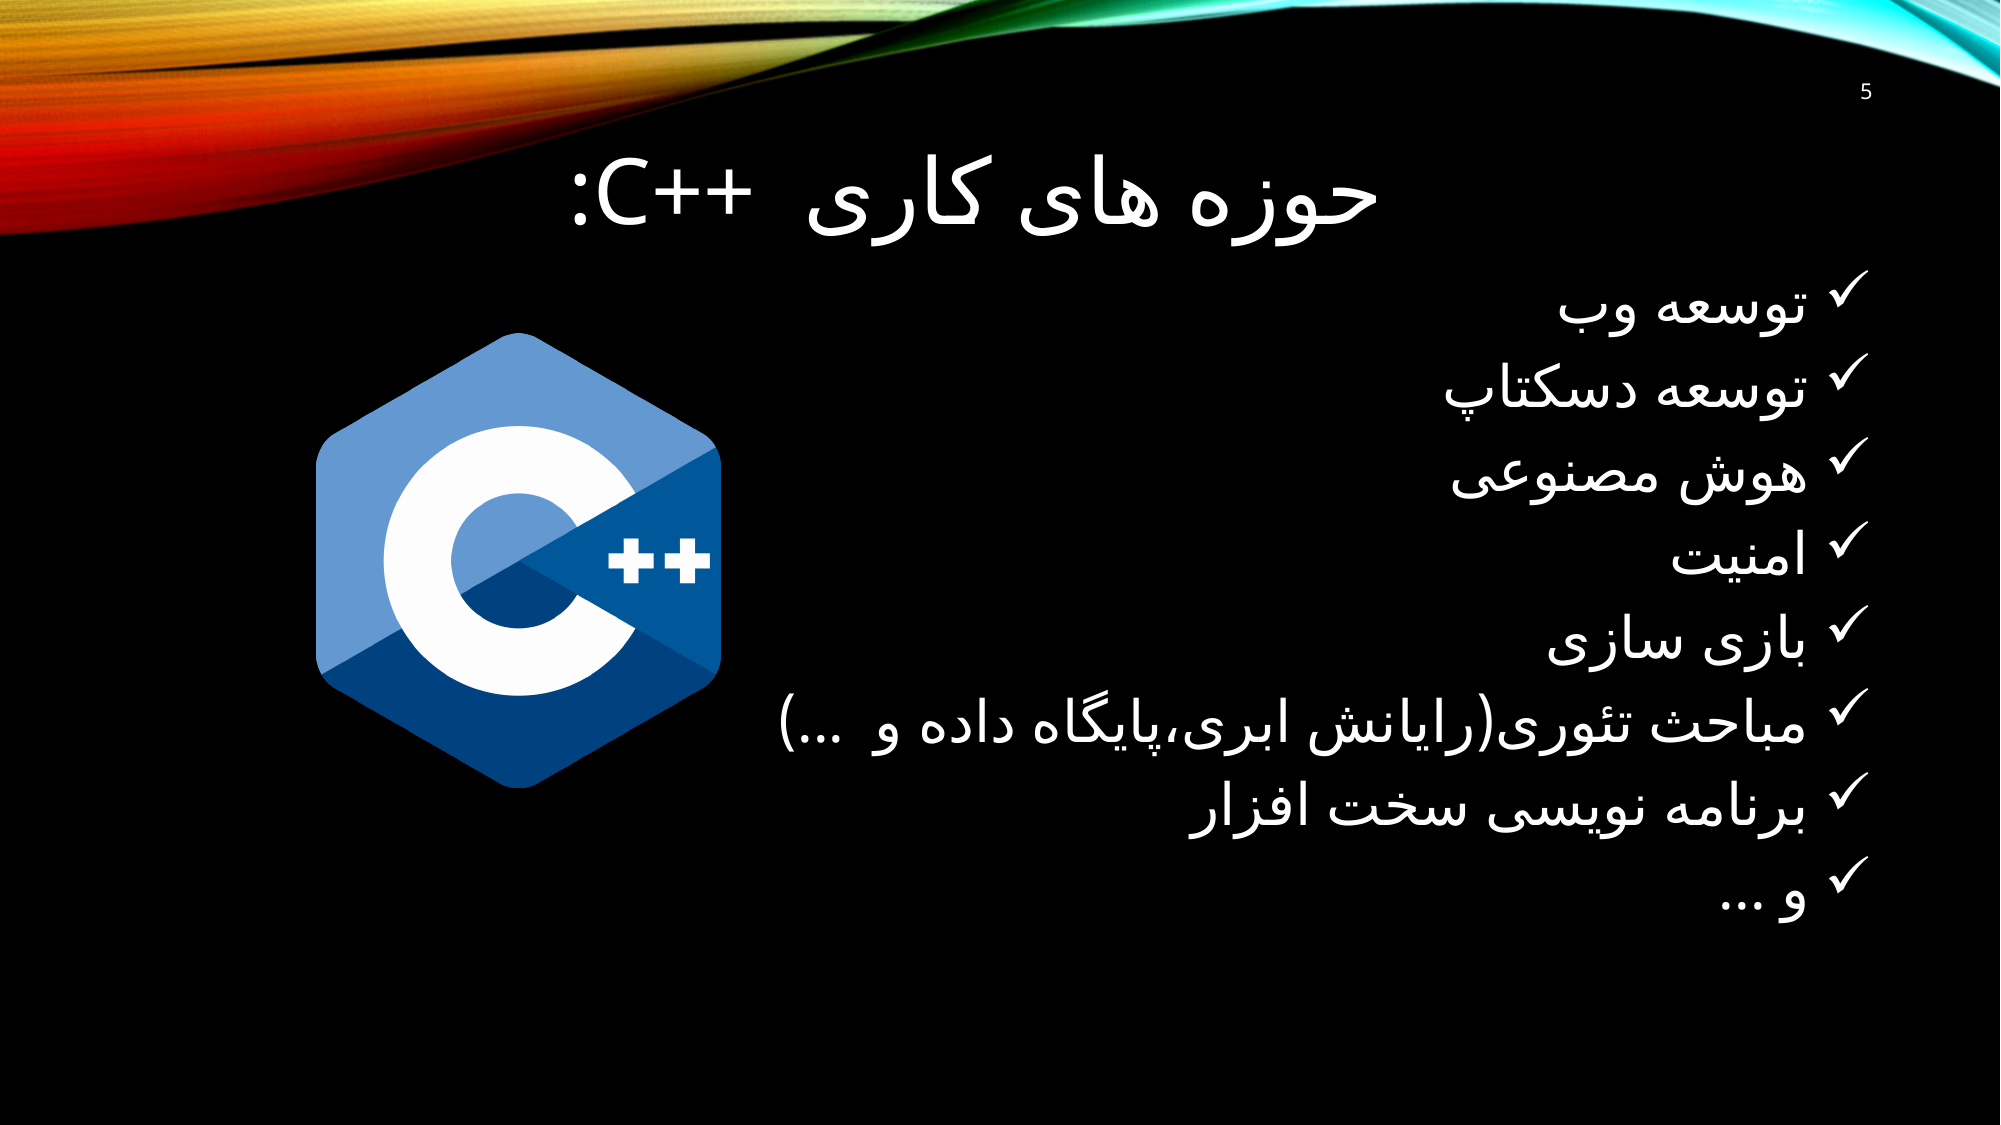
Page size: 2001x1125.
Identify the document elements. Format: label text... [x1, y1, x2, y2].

list توسعه وب توسعه دسکتاپ هوش مصنوعی امنیت بازی سازی مباحث تئوری(رایانش ابری،پایگاه داده و ...) برنامه نویسی سخت افزار و ... [112, 265, 1888, 1021]
title :C++ حوزه های کاری [112, 89, 1888, 265]
slide_number 5 [1437, 62, 1888, 123]
picture [316, 333, 721, 788]
picture [0, 0, 2000, 237]
